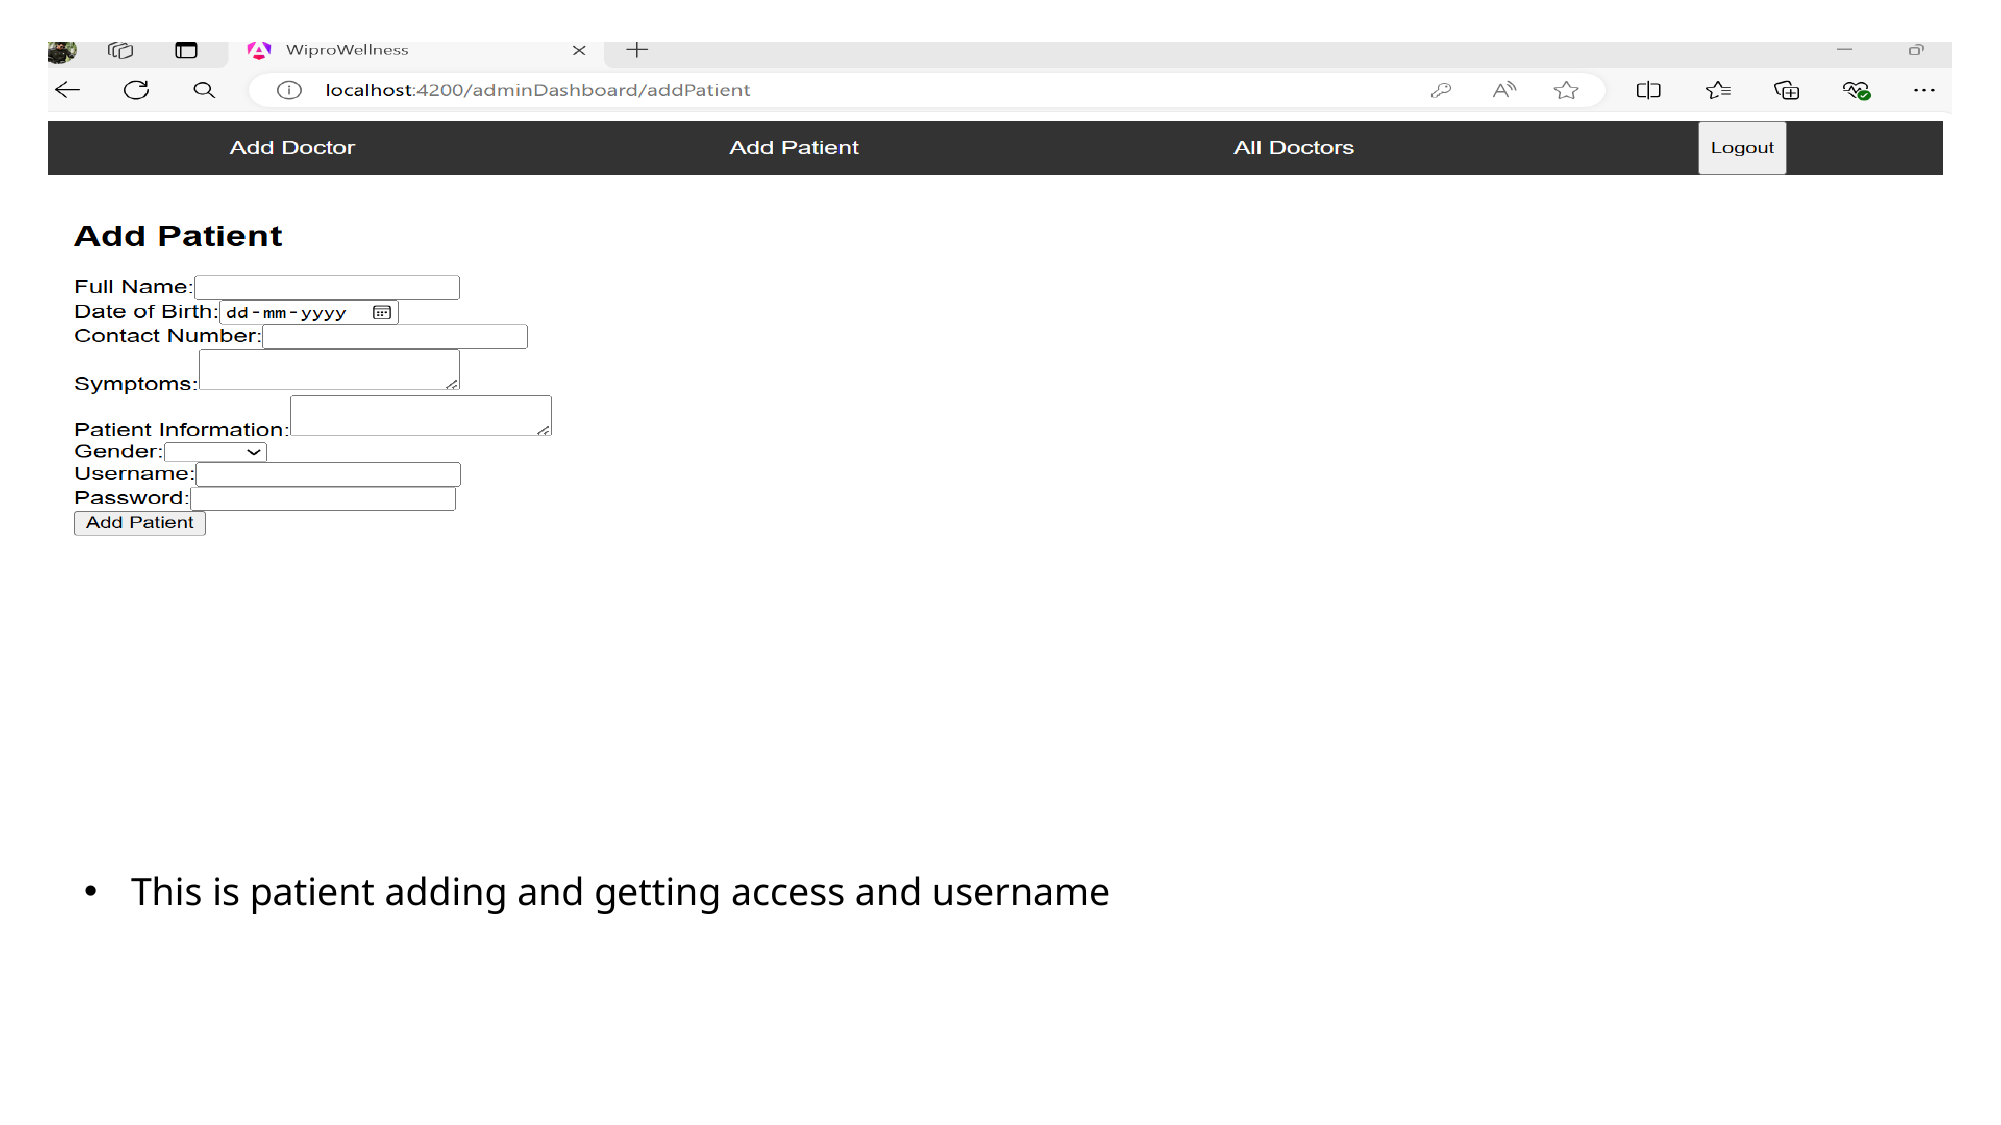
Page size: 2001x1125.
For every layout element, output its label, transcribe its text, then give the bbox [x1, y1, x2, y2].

picture [47, 41, 1953, 787]
text_box This is patient adding and getting access and username [69, 860, 1926, 921]
